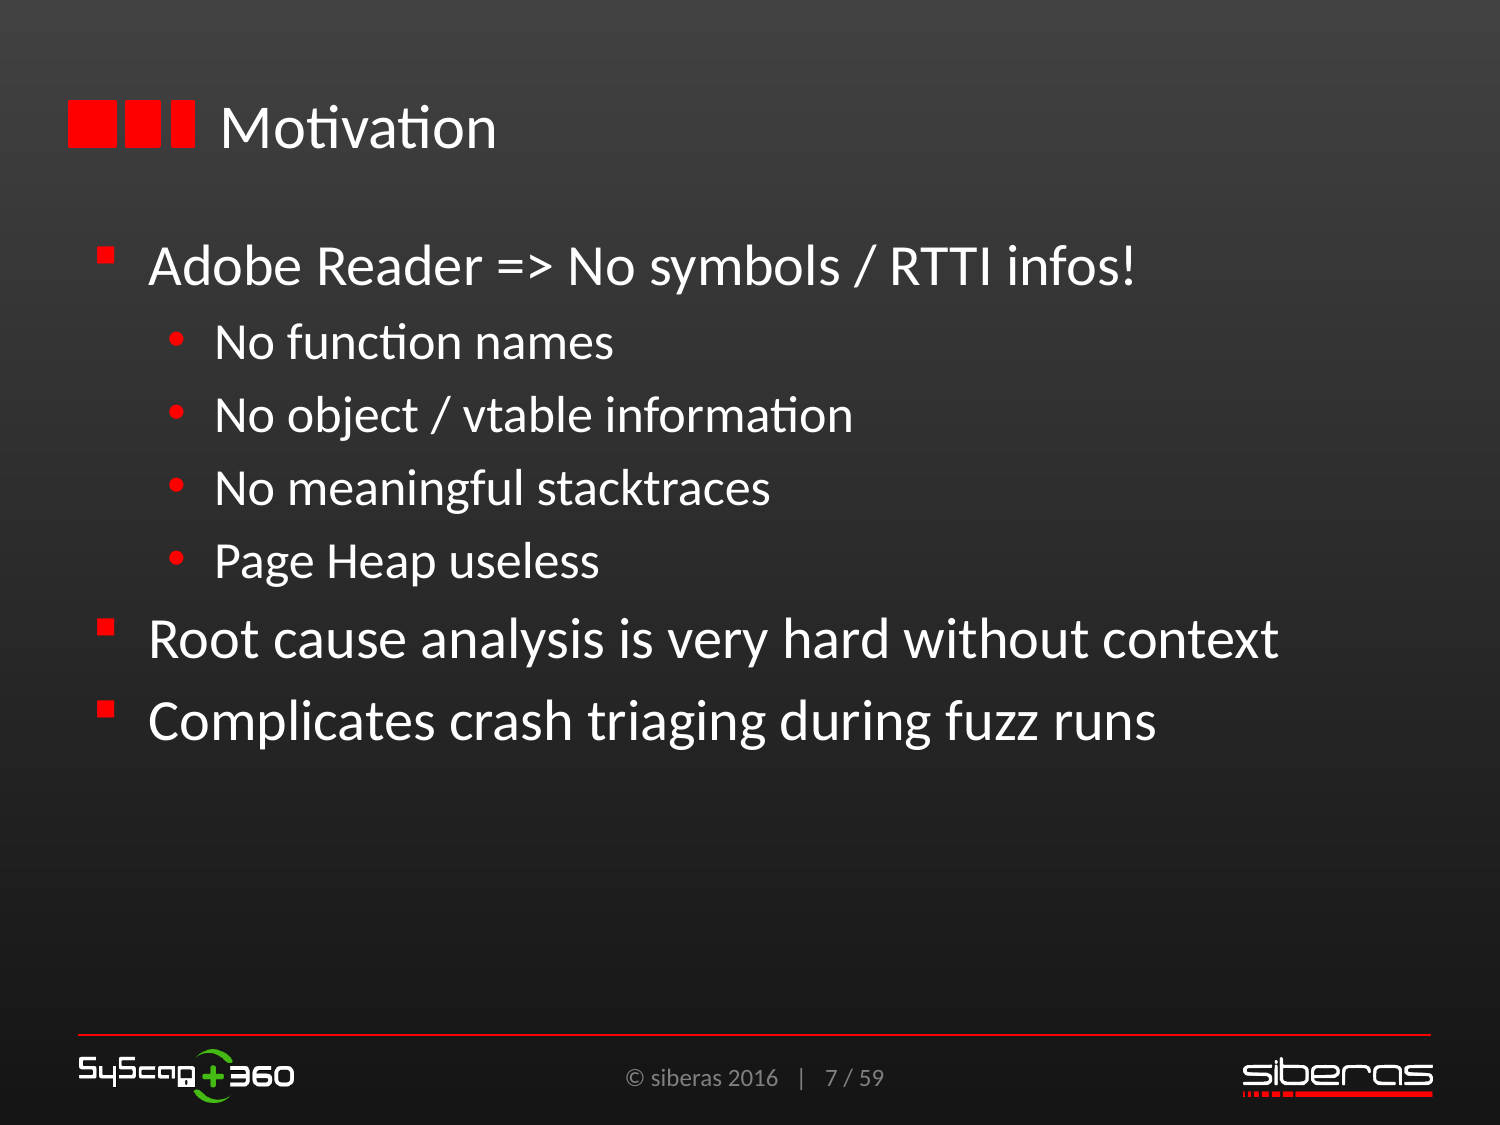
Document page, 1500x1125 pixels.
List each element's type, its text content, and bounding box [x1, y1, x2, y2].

picture [79, 1049, 294, 1103]
list Adobe Reader => No symbols / RTTI infos! No function names No object / vtable information No meaningful stacktraces Page Heap useless Root cause analysis is very hard without context Complicates crash triaging during fuzz runs [77, 219, 1431, 1012]
picture [1243, 1057, 1433, 1097]
title Motivation [205, 58, 1420, 189]
